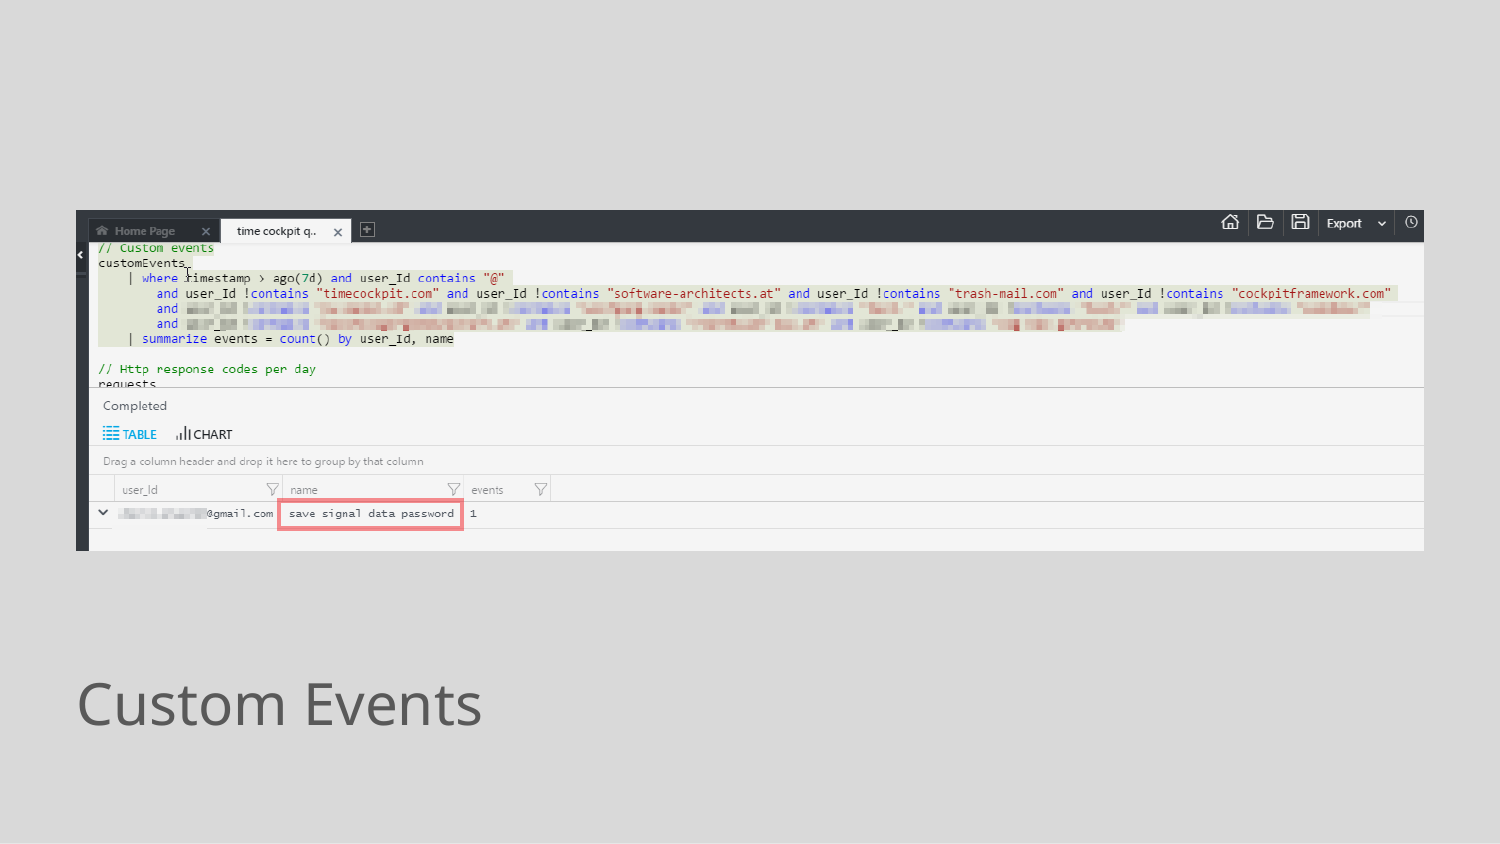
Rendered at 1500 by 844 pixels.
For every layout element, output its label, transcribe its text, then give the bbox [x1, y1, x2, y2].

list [76, 210, 1424, 551]
title Custom Events [76, 655, 1424, 738]
